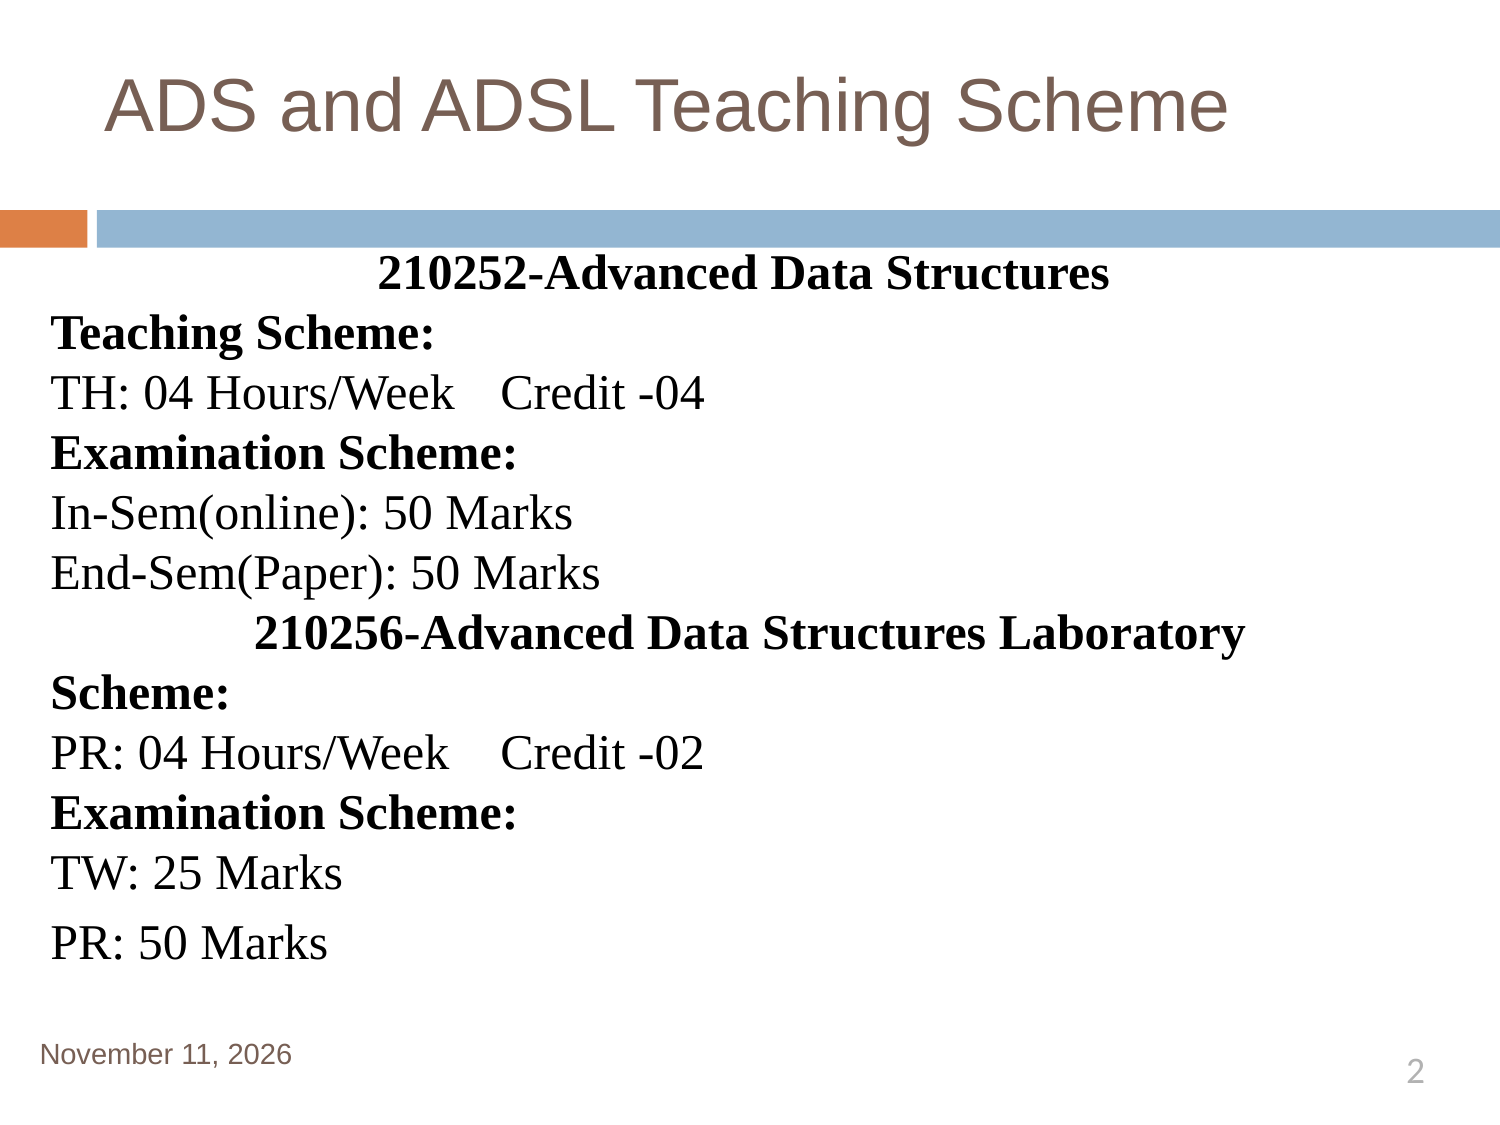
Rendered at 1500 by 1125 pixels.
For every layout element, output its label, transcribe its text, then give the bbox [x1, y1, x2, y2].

title ADS and ADSL Teaching Scheme [104, 56, 1396, 148]
list 210252-Advanced Data Structures Teaching Scheme: TH: 04 Hours/Week Credit -04 Examination Scheme: In-Sem(online): 50 Marks End-Sem(Paper): 50 Marks 210256-Advanced Data Structures Laboratory Scheme: PR: 04 Hours/Week Credit -02 Examination Scheme: TW: 25 Marks PR: 50 Marks [50, 239, 1450, 1053]
slide_number 2 [1080, 1046, 1425, 1103]
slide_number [37, 1037, 386, 1074]
